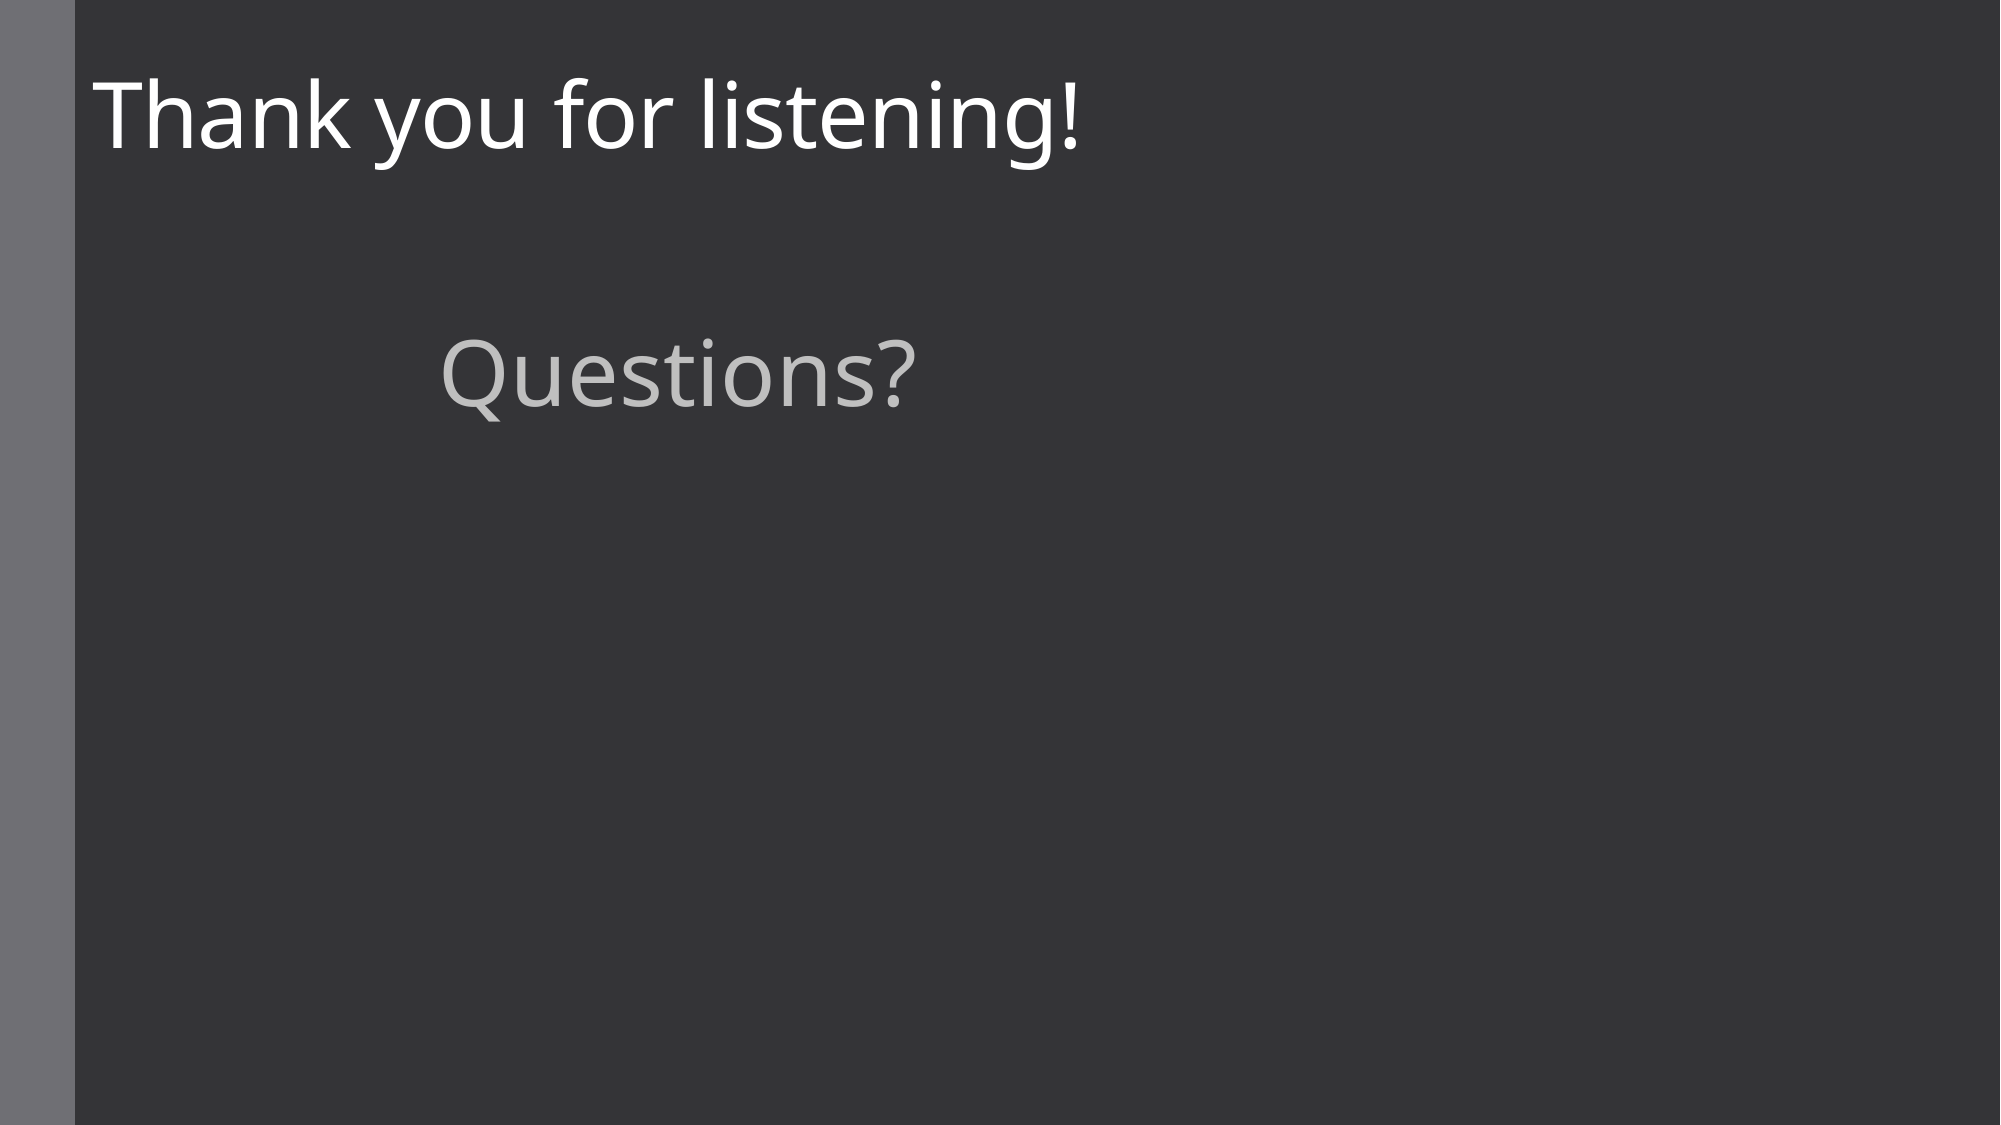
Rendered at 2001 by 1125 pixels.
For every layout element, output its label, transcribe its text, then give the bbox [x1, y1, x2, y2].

title Thank you for listening! [77, 0, 1130, 175]
subtitle Questions? [423, 315, 1106, 580]
